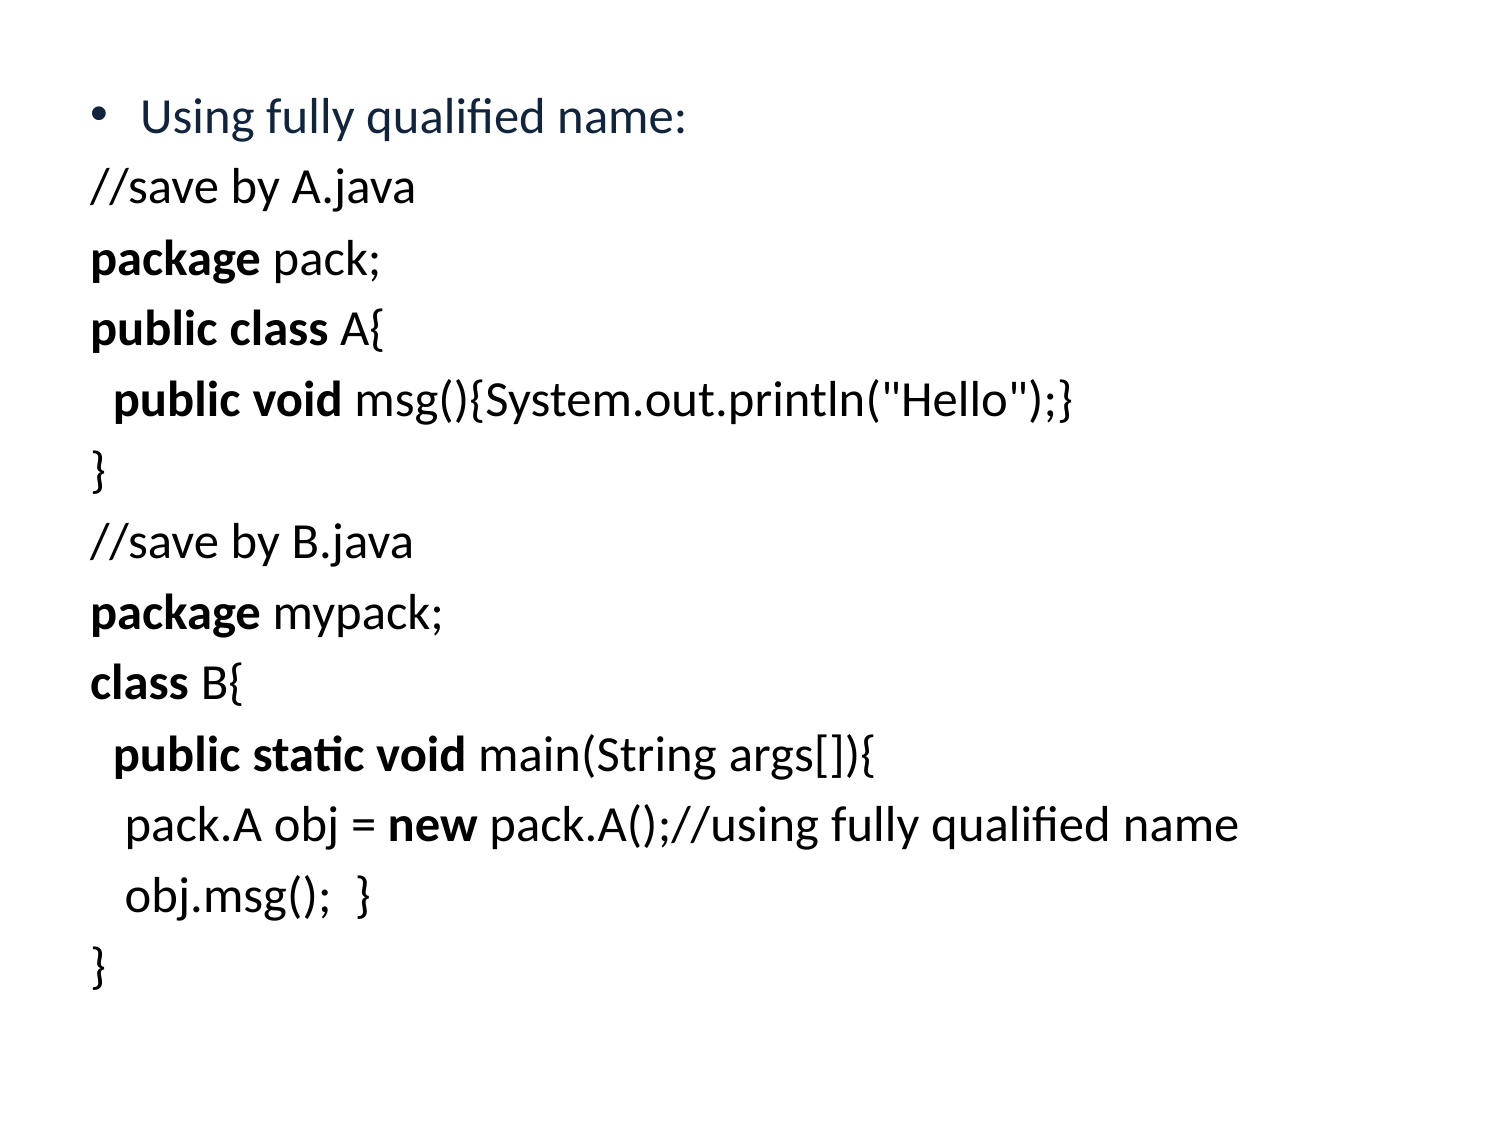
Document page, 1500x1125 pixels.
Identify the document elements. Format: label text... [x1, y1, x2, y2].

list Using fully qualified name: //save by A.java package pack; public class A{ public void msg(){System.out.println("Hello");} } //save by B.java package mypack; class B{ public static void main(String args[]){ pack.A obj = new pack.A();//using fully qualified name obj.msg(); } } [75, 75, 1425, 1005]
